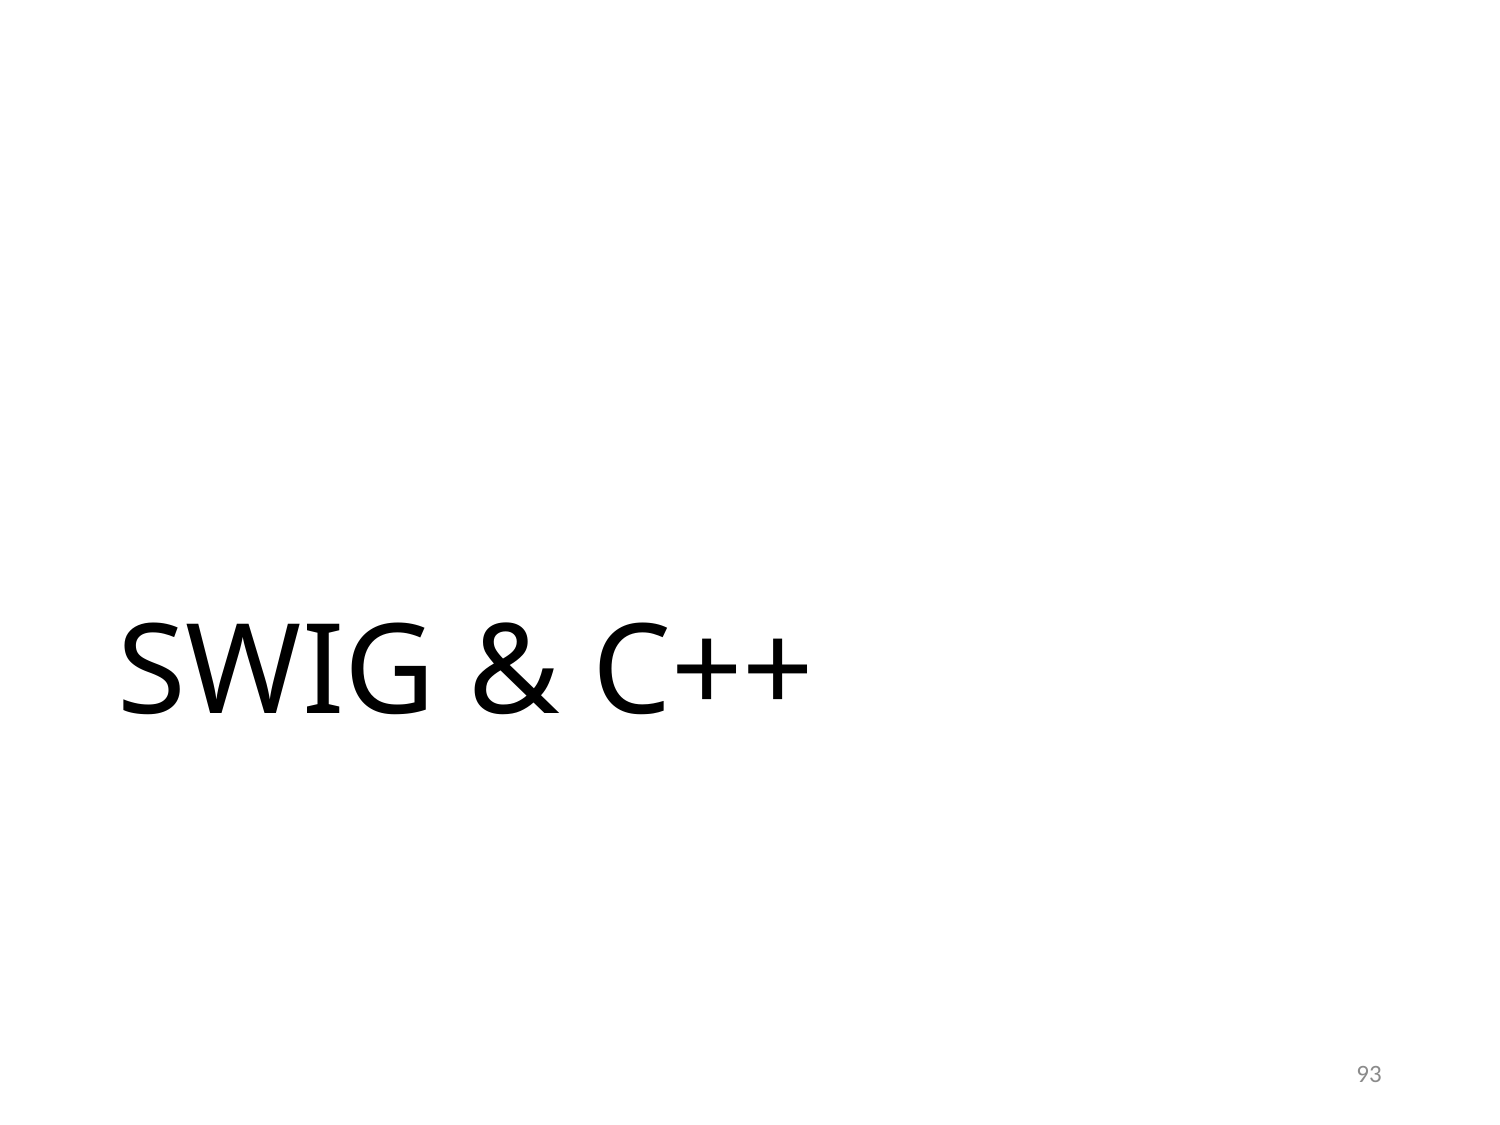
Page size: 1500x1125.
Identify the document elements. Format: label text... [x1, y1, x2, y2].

title SWIG & C++ [102, 280, 1397, 749]
slide_number 93 [1059, 1042, 1397, 1103]
